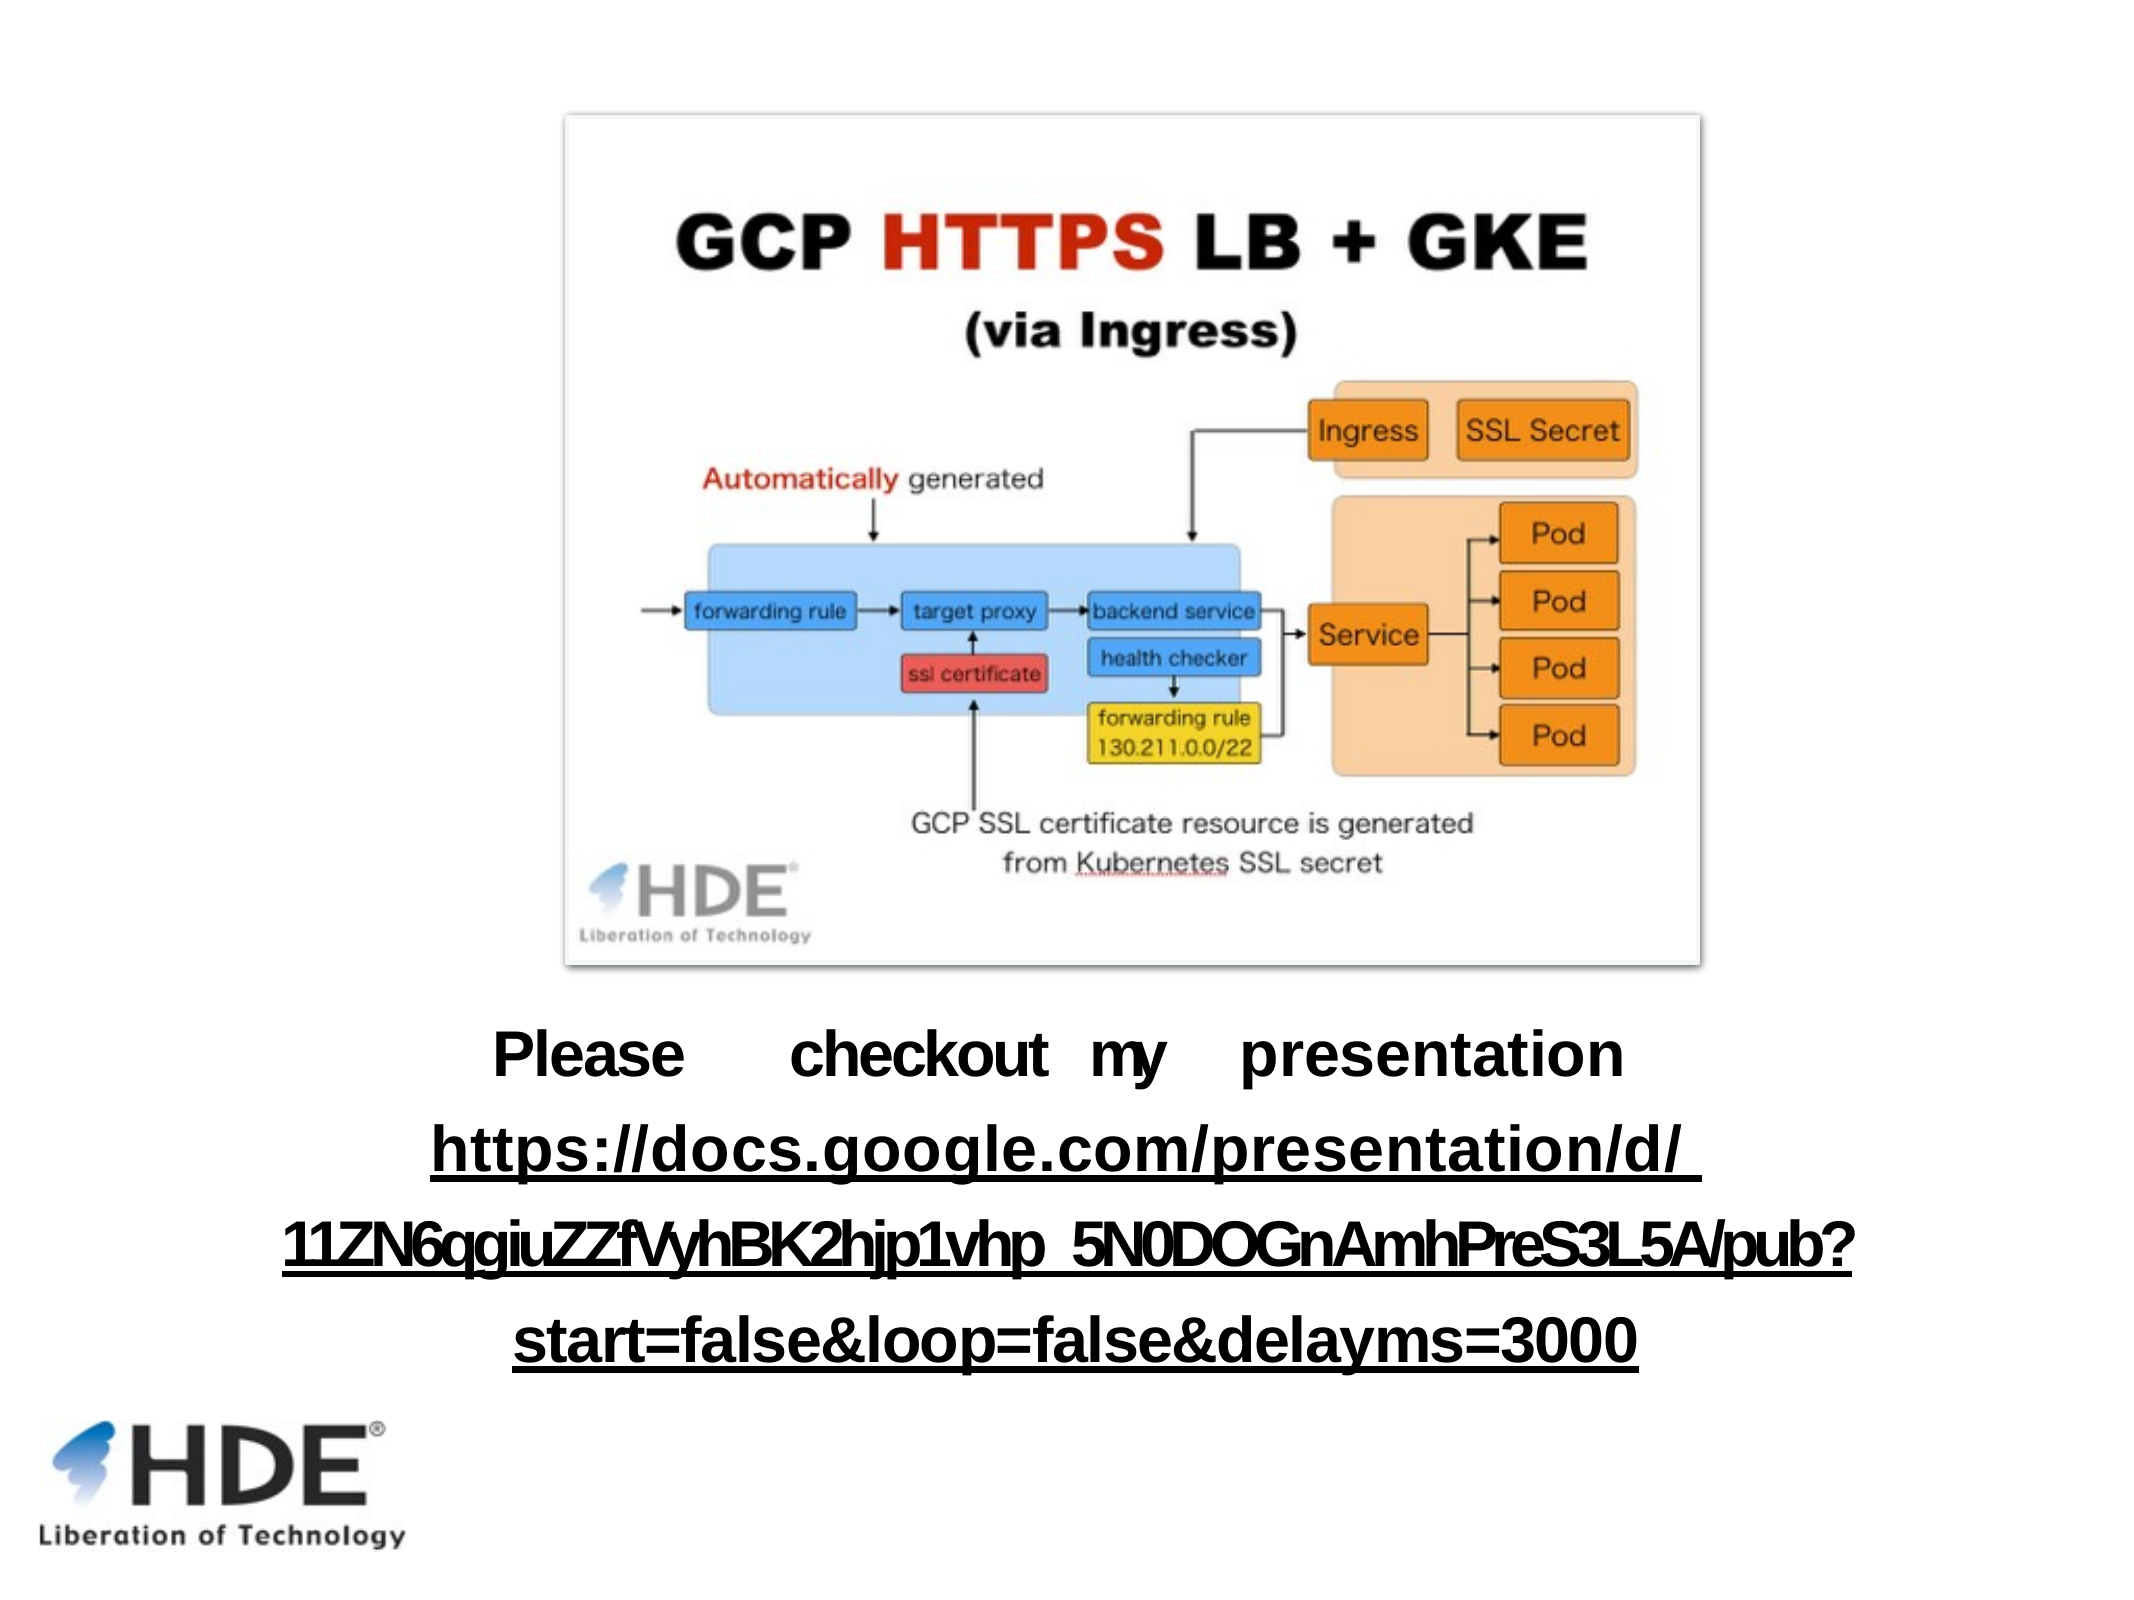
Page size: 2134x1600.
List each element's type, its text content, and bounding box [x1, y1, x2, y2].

text_box [559, 110, 1710, 977]
picture [39, 1420, 407, 1552]
text_box Please checkout my presentation https://docs.google.com/presentation/d/ 11ZN6qgiuZZfVyhBK2hjp1vhp_5N0DOGnAmhPreS3L5A/pub? start=false&loop=false&delayms=3000 [272, 992, 1860, 1375]
text_box [566, 116, 1698, 963]
